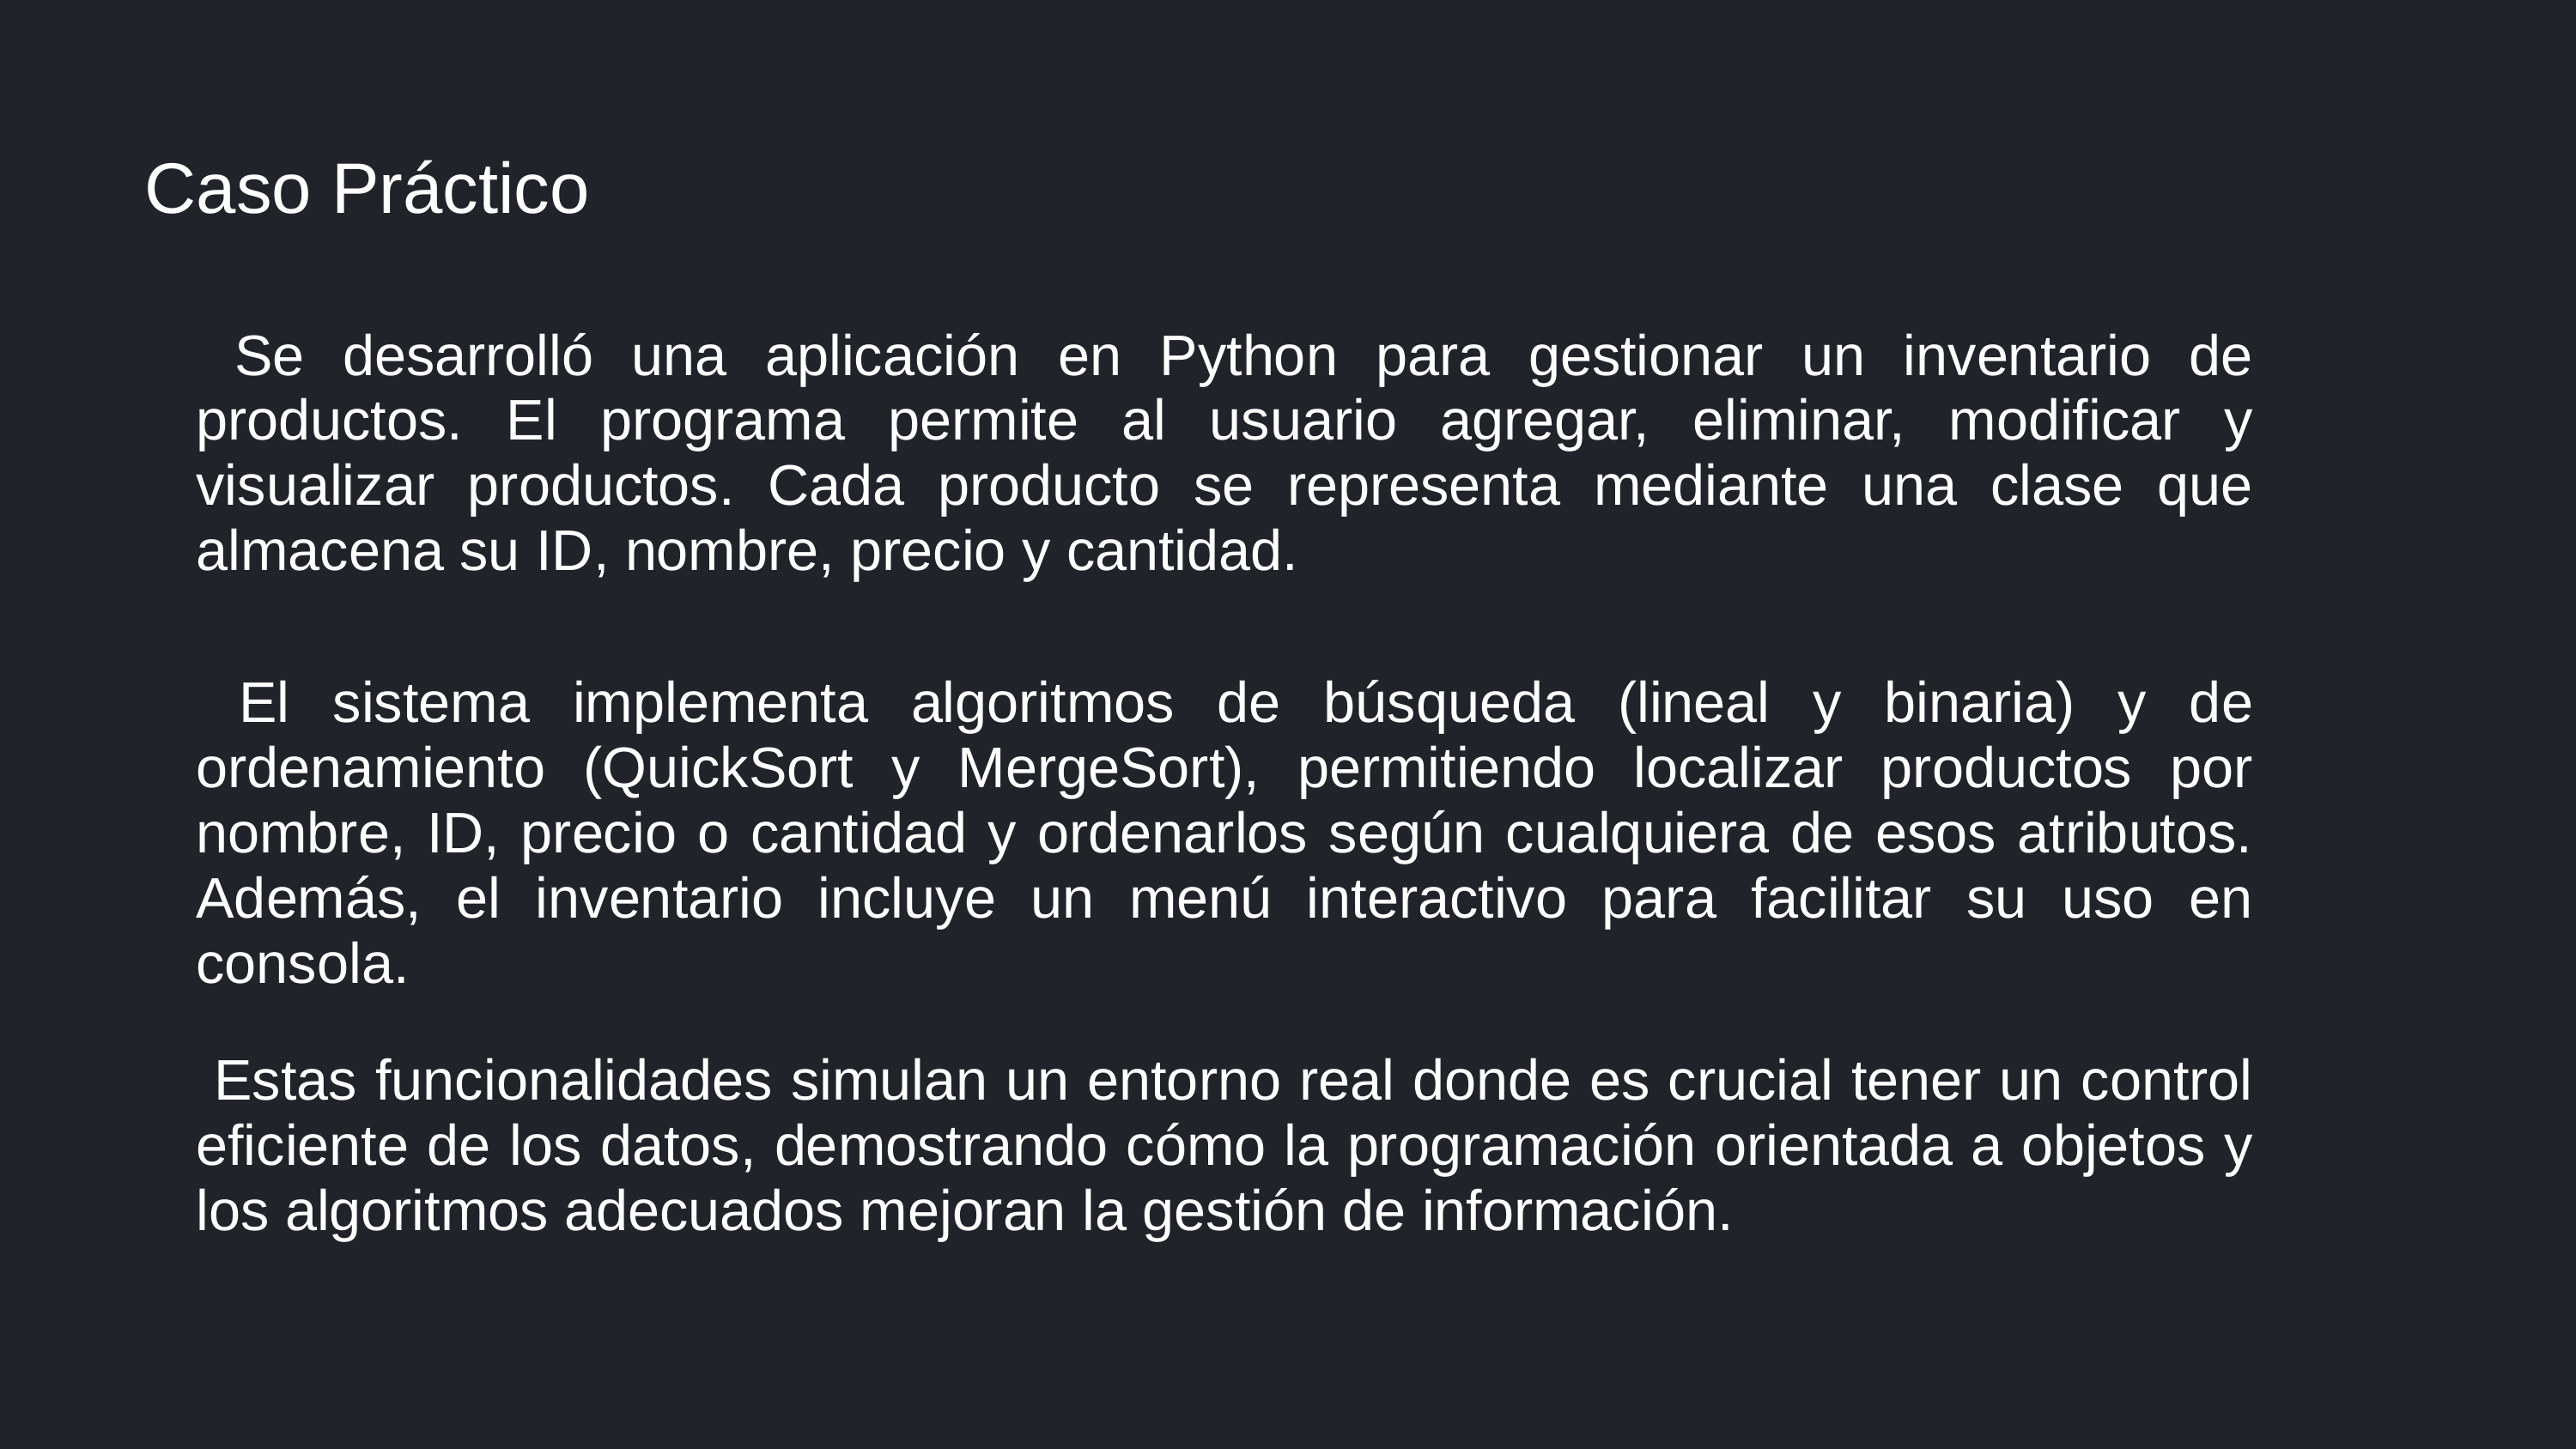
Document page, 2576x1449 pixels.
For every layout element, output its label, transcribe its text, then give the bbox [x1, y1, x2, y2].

text_box Estas funcionalidades simulan un entorno real donde es crucial tener un control eficiente de los datos, demostrando cómo la programación orientada a objetos y los algoritmos adecuados mejoran la gestión de información. [196, 1046, 2255, 1438]
text_box Se desarrolló una aplicación en Python para gestionar un inventario de productos. El programa permite al usuario agregar, eliminar, modificar y visualizar productos. Cada producto se representa mediante una clase que almacena su ID, nombre, precio y cantidad. [196, 321, 2255, 648]
text_box Caso Práctico [144, 146, 1136, 228]
text_box El sistema implementa algoritmos de búsqueda (lineal y binaria) y de ordenamiento (QuickSort y MergeSort), permitiendo localizar productos por nombre, ID, precio o cantidad y ordenarlos según cualquiera de esos atributos. Además, el inventario incluye un menú interactivo para facilitar su uso en consola. [196, 668, 2255, 1046]
